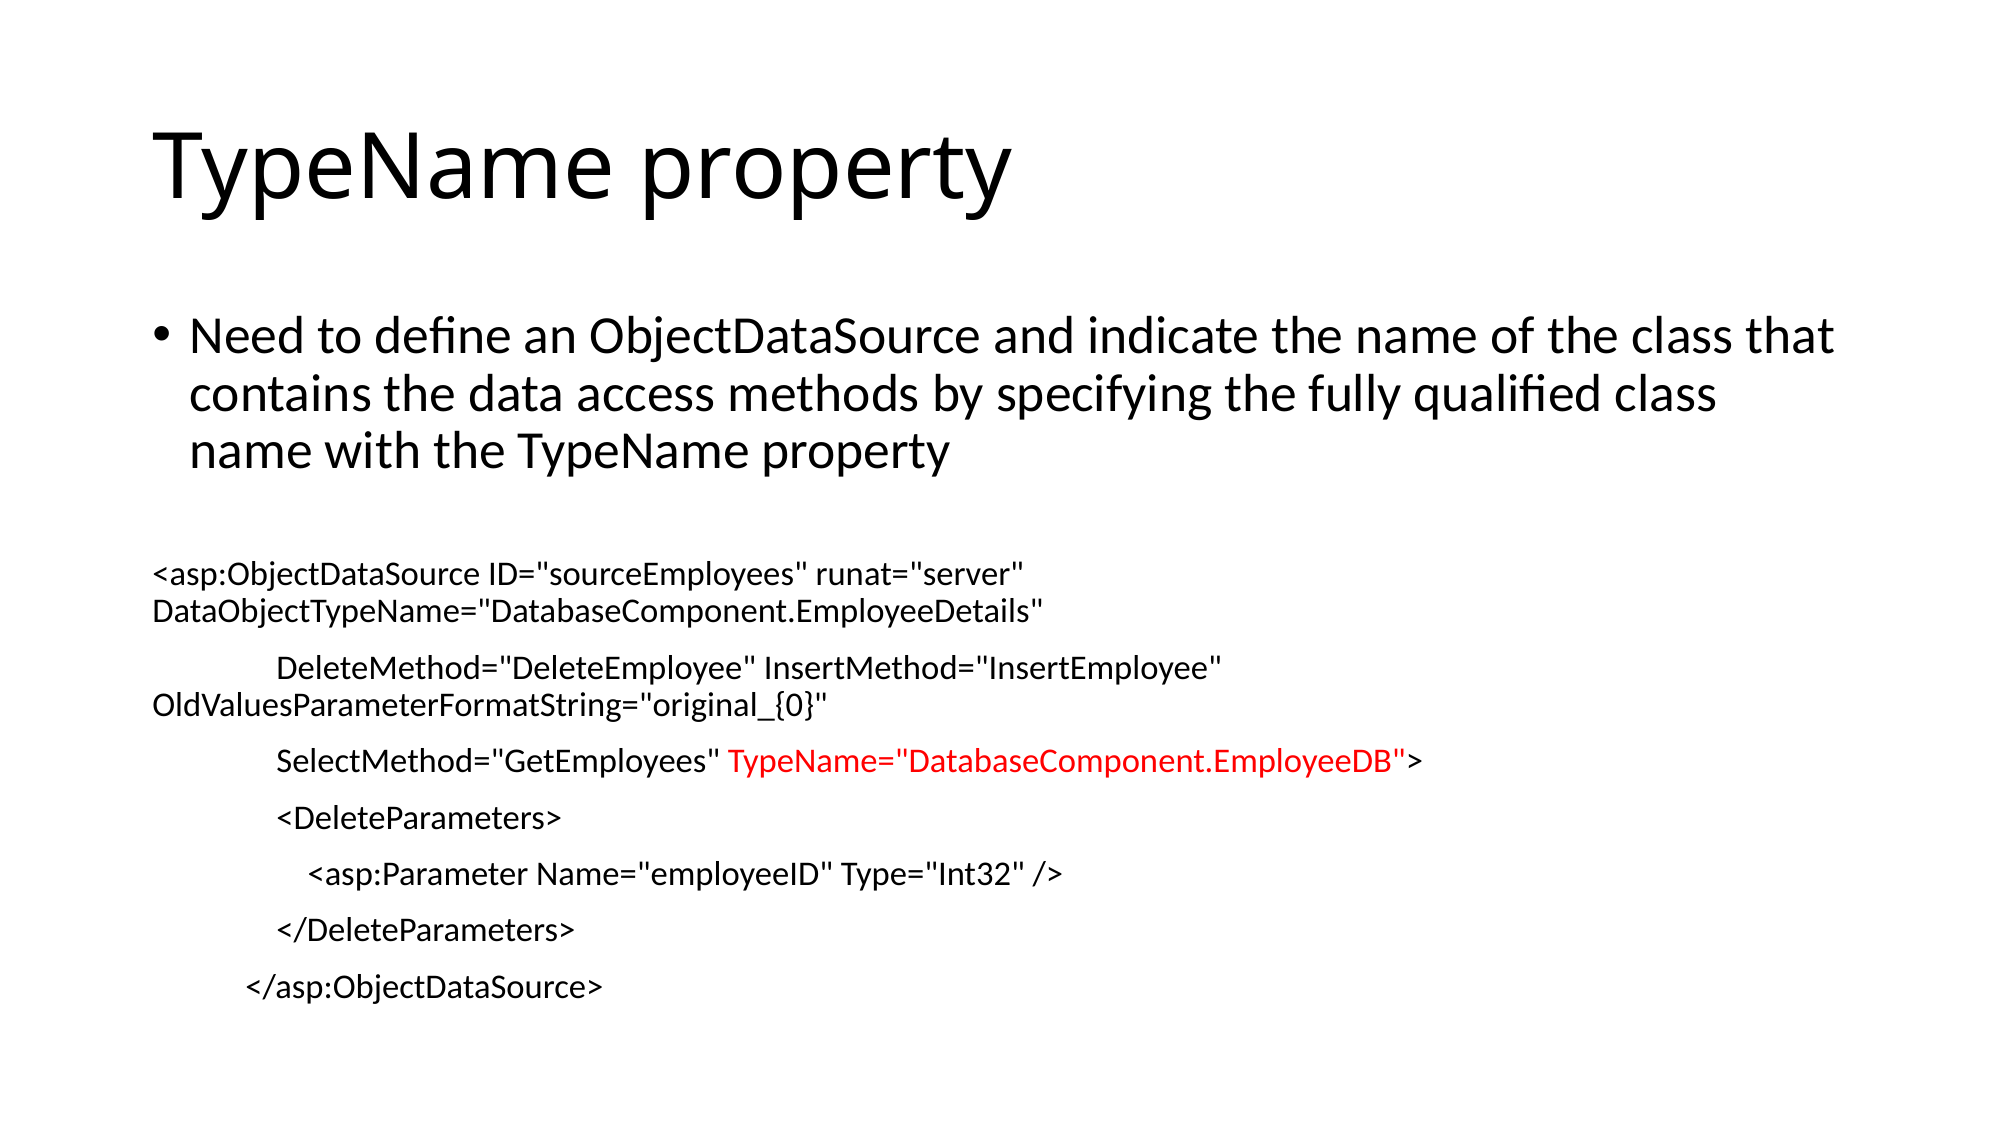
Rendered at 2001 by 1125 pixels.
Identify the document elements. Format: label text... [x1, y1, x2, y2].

list Need to define an ObjectDataSource and indicate the name of the class that contains the data access methods by specifying the fully qualified class name with the TypeName property <asp:ObjectDataSource ID="sourceEmployees" runat="server" DataObjectTypeName="DatabaseComponent.EmployeeDetails" DeleteMethod="DeleteEmployee" InsertMethod="InsertEmployee" OldValuesParameterFormatString="original_{0}" SelectMethod="GetEmployees" TypeName="DatabaseComponent.EmployeeDB"> <DeleteParameters> <asp:Parameter Name="employeeID" Type="Int32" /> </DeleteParameters> </asp:ObjectDataSource> [137, 299, 1863, 1014]
title TypeName property [137, 59, 1863, 278]
